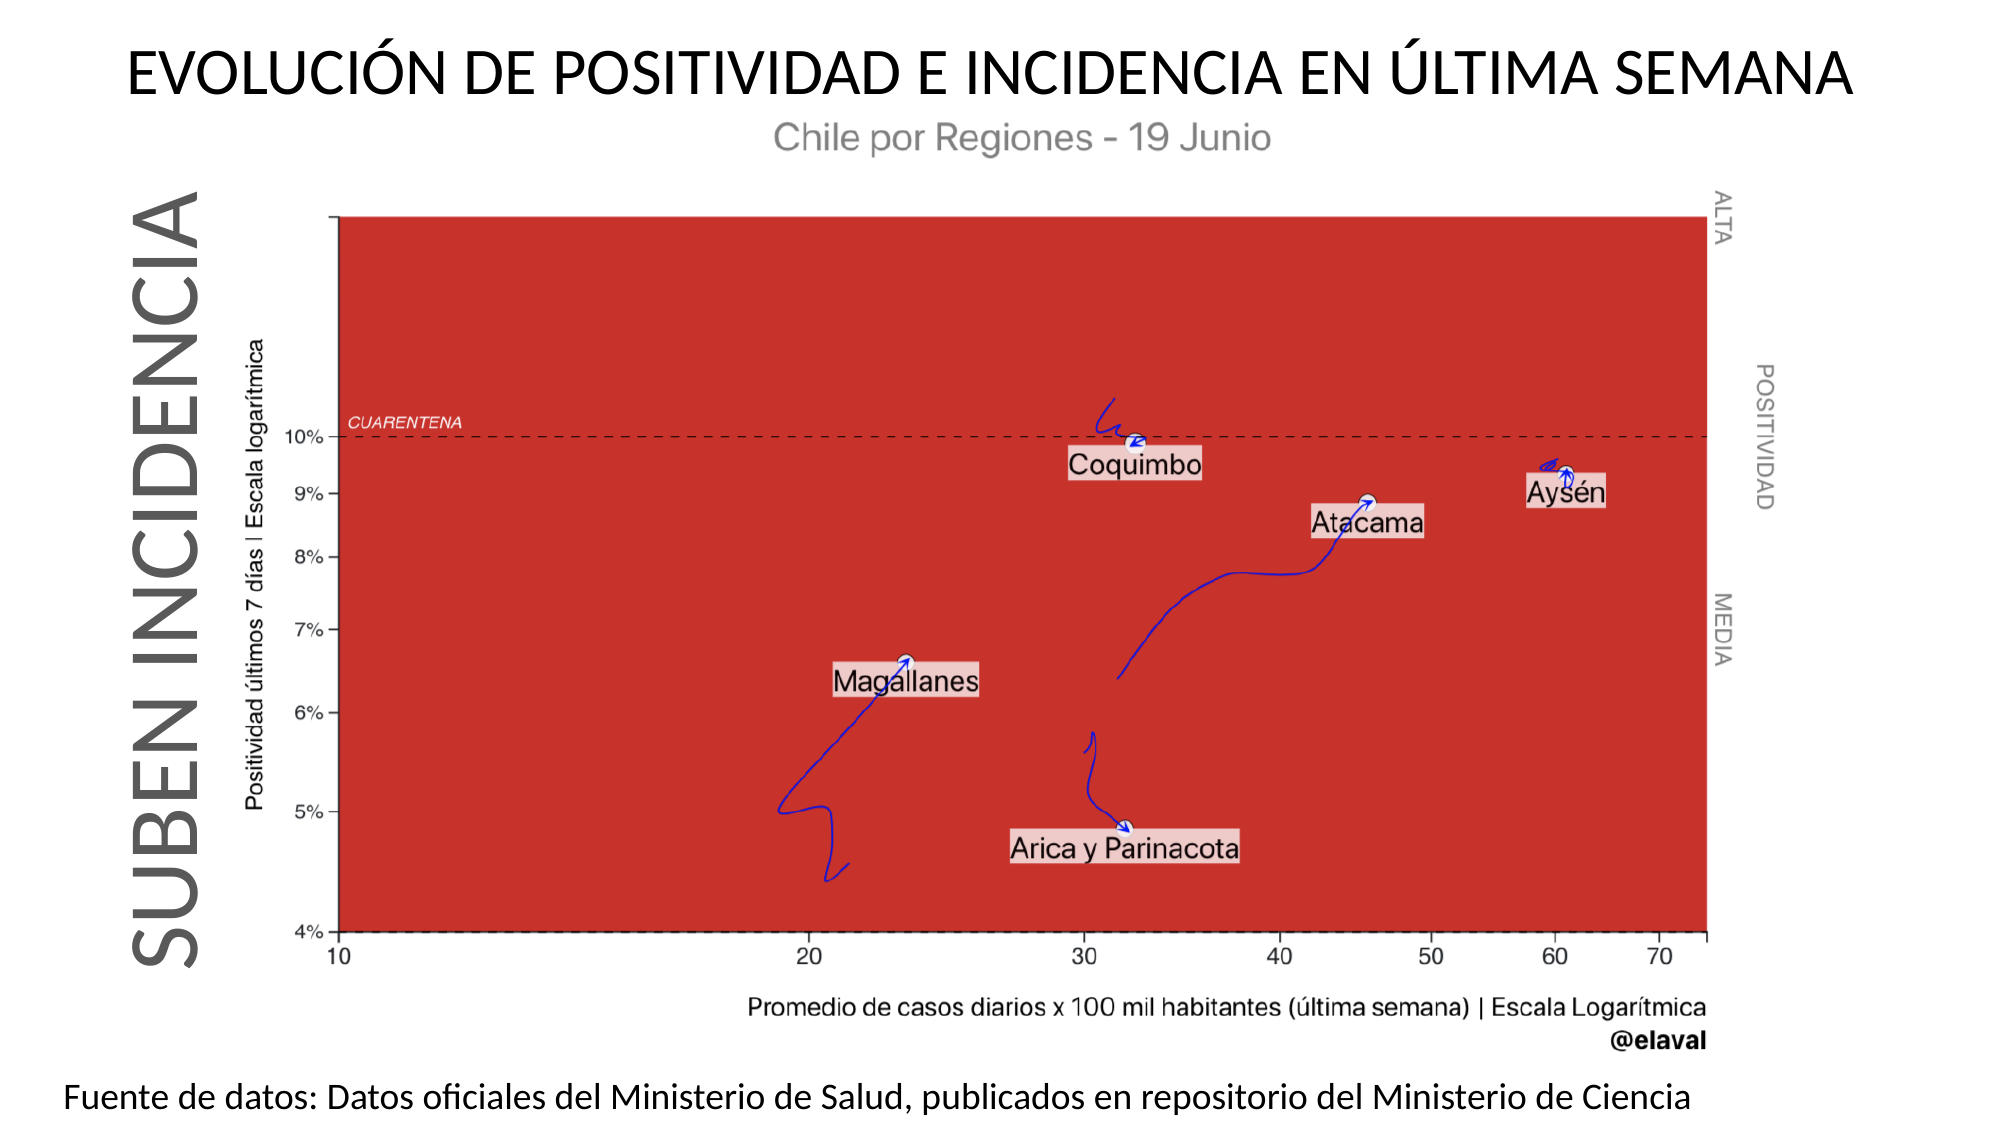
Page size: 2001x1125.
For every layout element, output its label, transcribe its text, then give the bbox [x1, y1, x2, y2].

text_box EVOLUCIÓN DE POSITIVIDAD E INCIDENCIA EN ÚLTIMA SEMANA [111, 20, 1871, 116]
text_box SUBEN INCIDENCIA [90, 177, 225, 987]
picture [226, 96, 1811, 1067]
